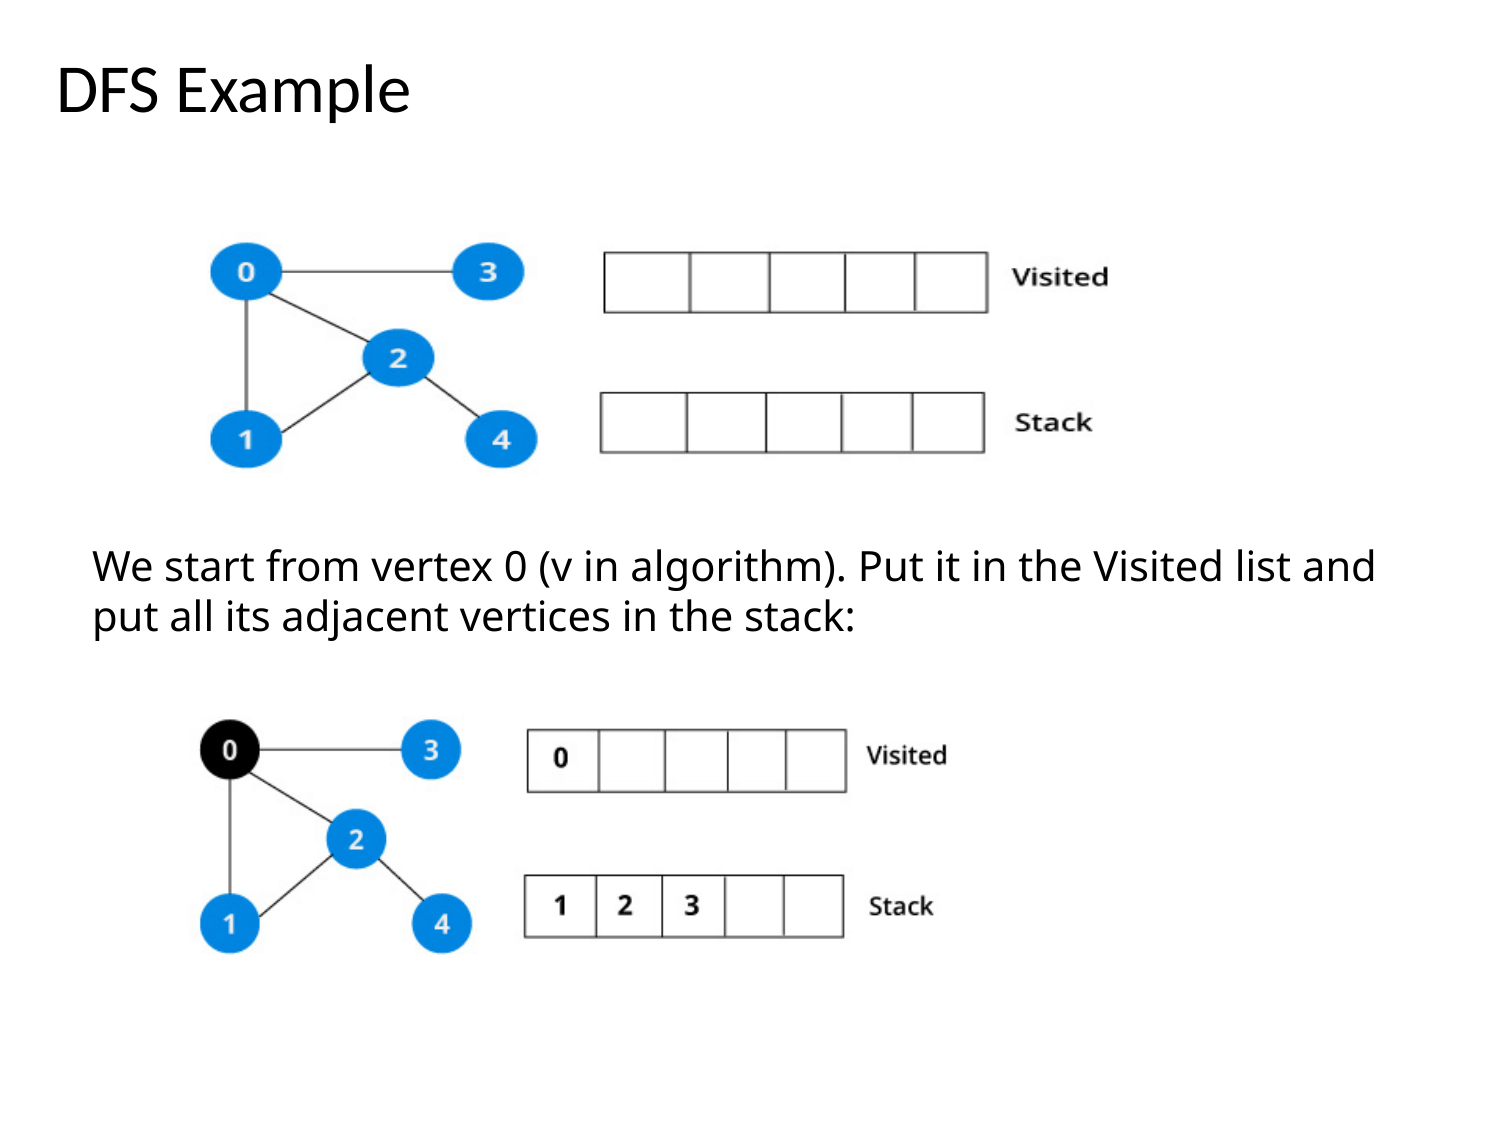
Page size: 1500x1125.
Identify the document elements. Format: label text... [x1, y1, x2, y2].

title DFS Example [41, 31, 1336, 150]
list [102, 196, 1230, 501]
picture [102, 679, 1040, 998]
text_box We start from vertex 0 (v in algorithm). Put it in the Visited list and put all its adjacent vertices in the stack: [77, 532, 1454, 647]
